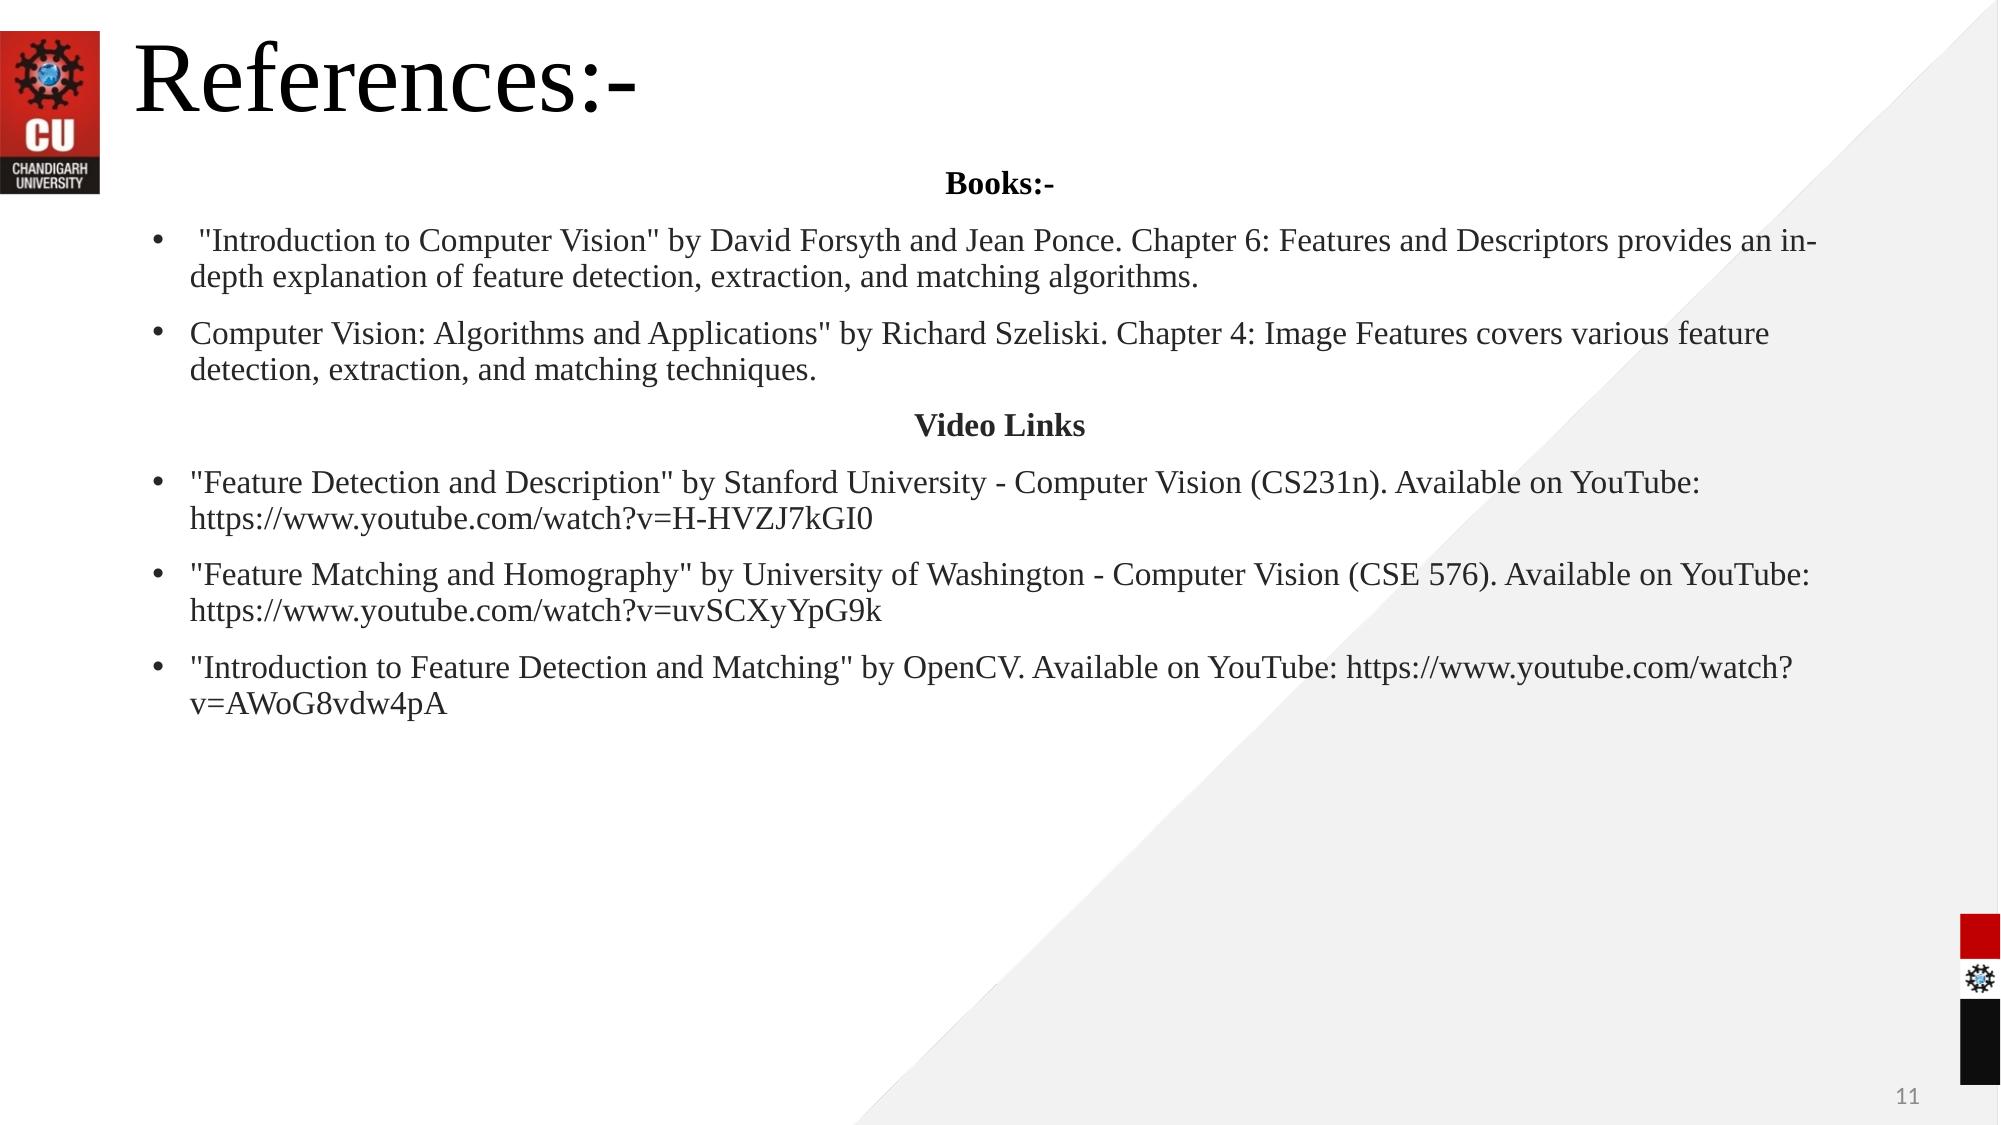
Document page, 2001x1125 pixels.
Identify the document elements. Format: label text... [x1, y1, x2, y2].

title References:- [118, 0, 1844, 159]
picture [0, 0, 2001, 1125]
slide_number 11 [1485, 1065, 1936, 1125]
list Books:- "Introduction to Computer Vision" by David Forsyth and Jean Ponce. Chapter 6: Features and Descriptors provides an in-depth explanation of feature detection, extraction, and matching algorithms. Computer Vision: Algorithms and Applications" by Richard Szeliski. Chapter 4: Image Features covers various feature detection, extraction, and matching techniques. Video Links "Feature Detection and Description" by Stanford University - Computer Vision (CS231n). Available on YouTube: https://www.youtube.com/watch?v=H-HVZJ7kGI0 "Feature Matching and Homography" by University of Washington - Computer Vision (CSE 576). Available on YouTube: https://www.youtube.com/watch?v=uvSCXyYpG9k "Introduction to Feature Detection and Matching" by OpenCV. Available on YouTube: https://www.youtube.com/watch?v=AWoG8vdw4pA [137, 158, 1863, 798]
